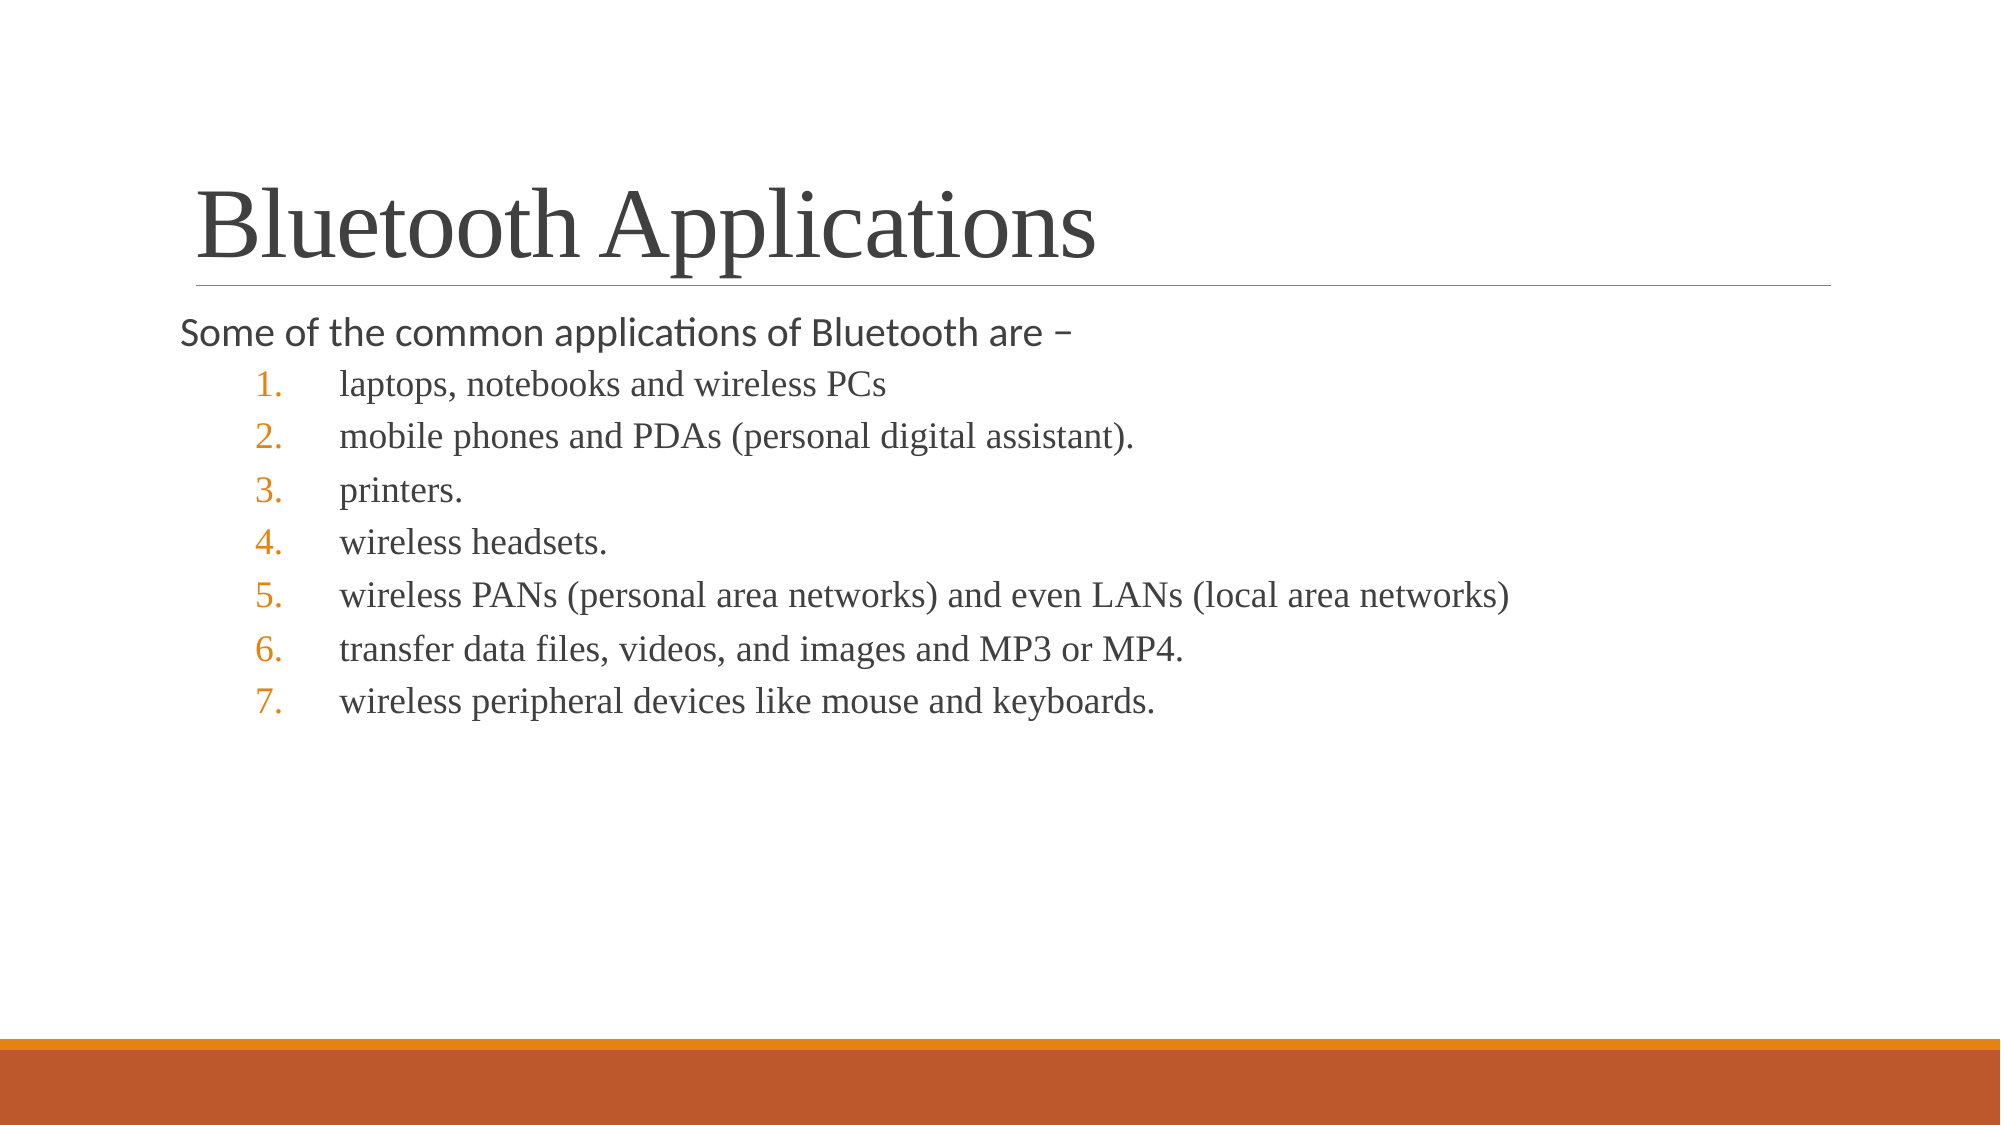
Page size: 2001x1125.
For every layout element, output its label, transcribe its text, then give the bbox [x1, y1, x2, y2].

list Some of the common applications of Bluetooth are − laptops, notebooks and wireless PCs mobile phones and PDAs (personal digital assistant). printers. wireless headsets. wireless PANs (personal area networks) and even LANs (local area networks) transfer data files, videos, and images and MP3 or MP4. wireless peripheral devices like mouse and keyboards. [180, 302, 1830, 963]
title Bluetooth Applications [180, 47, 1830, 285]
